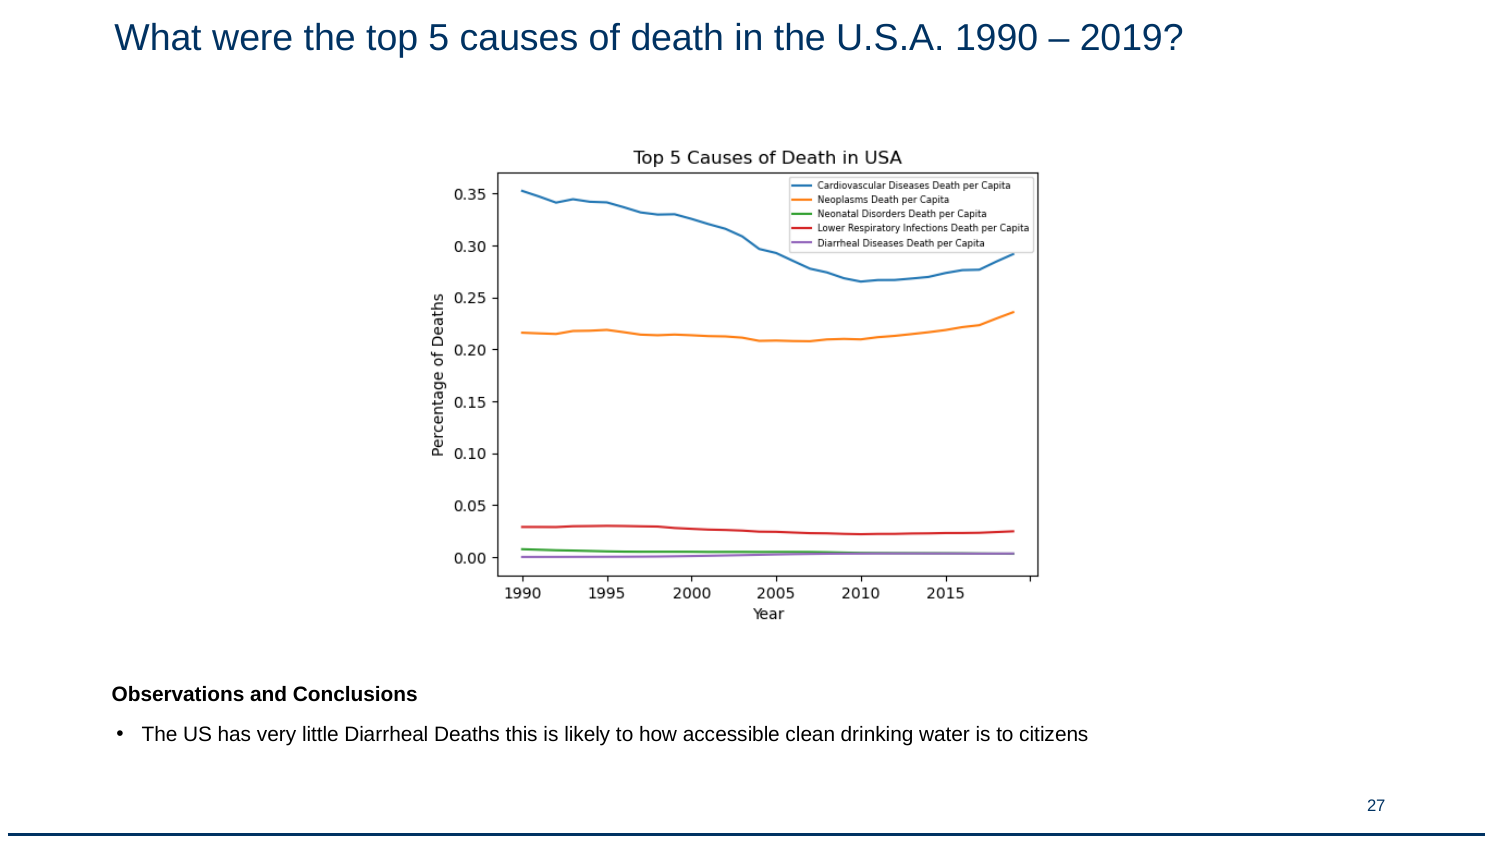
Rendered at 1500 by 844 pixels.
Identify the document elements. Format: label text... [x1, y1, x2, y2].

list Observations and Conclusions The US has very little Diarrheal Deaths this is likely to how accessible clean drinking water is to citizens [100, 678, 1268, 828]
title What were the top 5 causes of death in the U.S.A. 1990 – 2019? [103, 11, 1397, 143]
picture [419, 142, 1081, 629]
slide_number ‹#› [1267, 782, 1397, 827]
